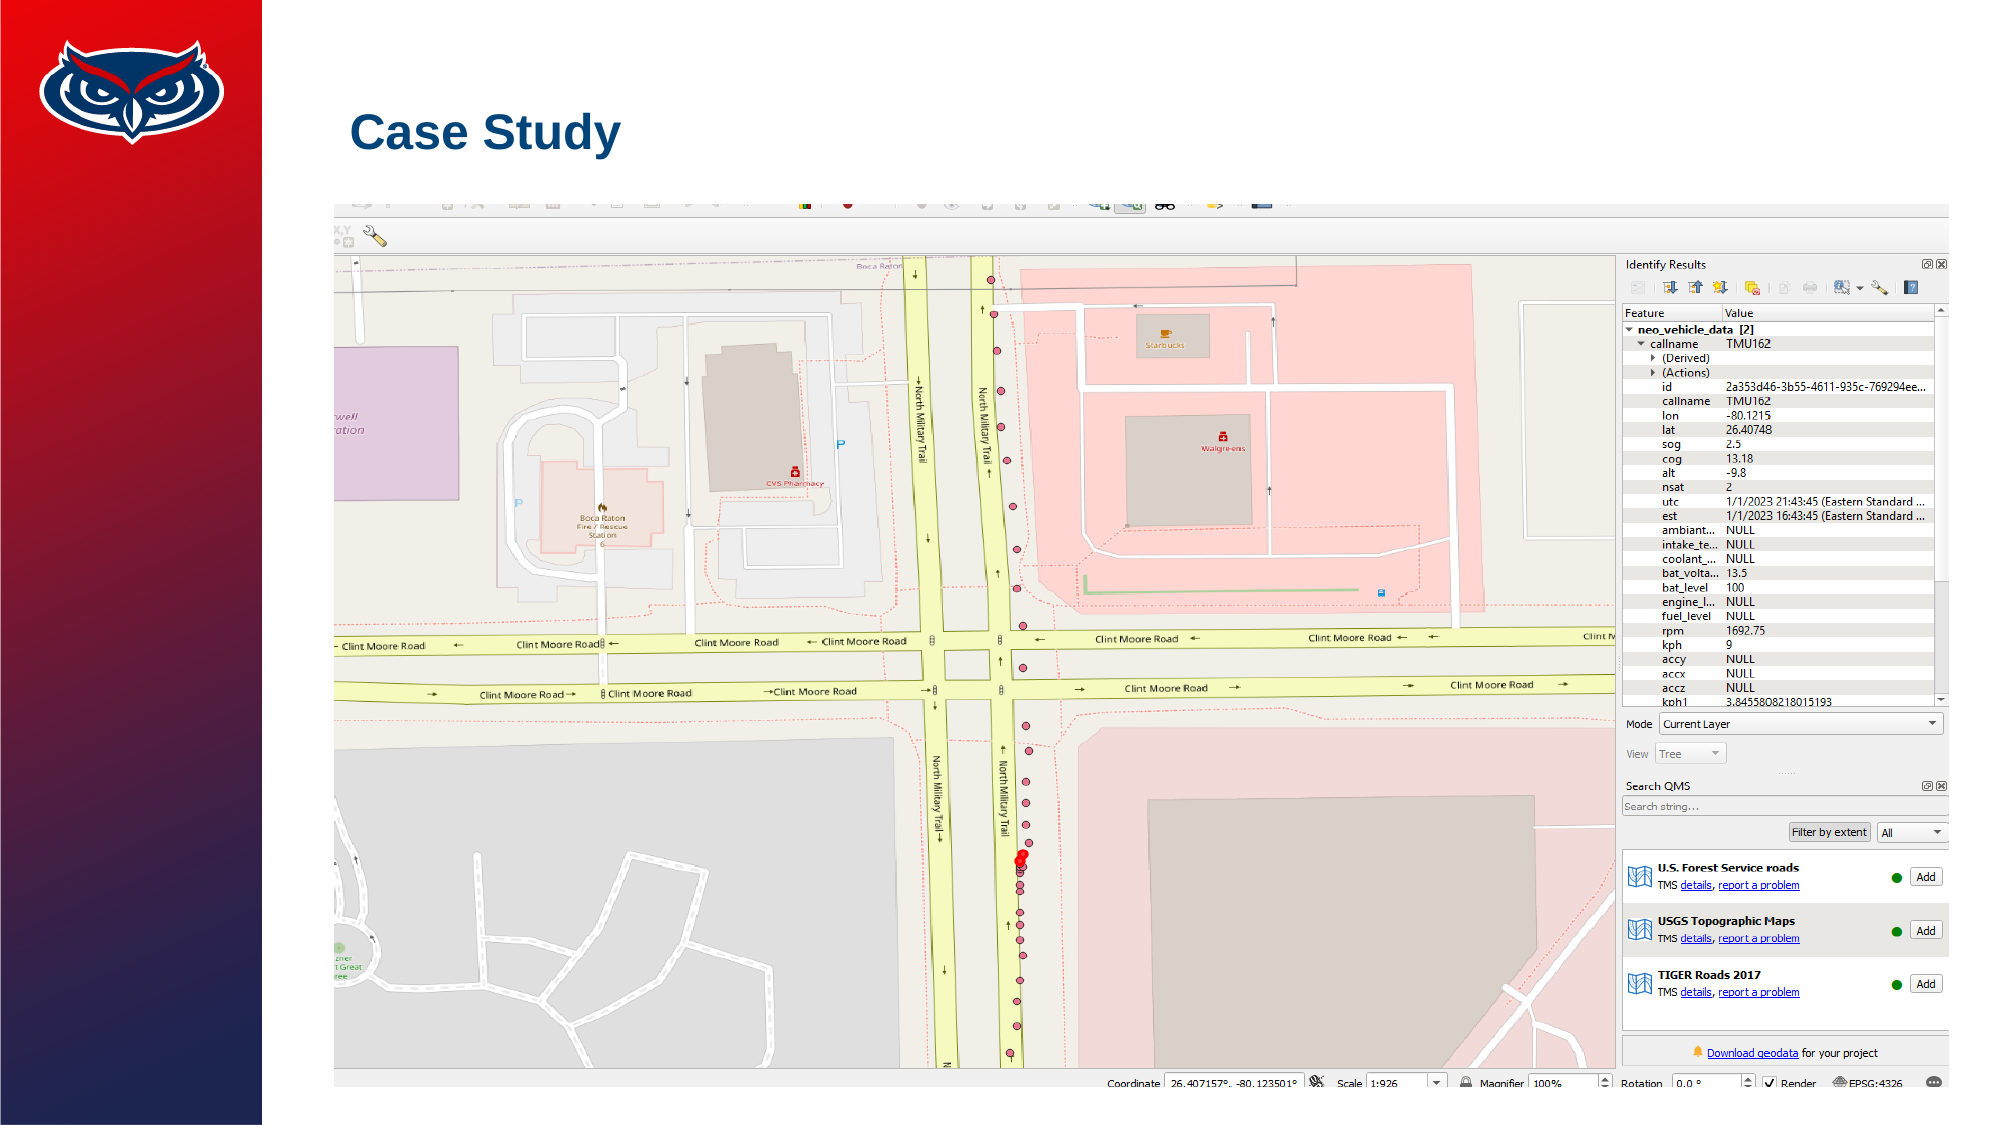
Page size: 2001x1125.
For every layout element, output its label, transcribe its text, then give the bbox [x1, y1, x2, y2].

title Case Study [334, 84, 1911, 183]
picture [0, 0, 2001, 1125]
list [334, 204, 1949, 1087]
